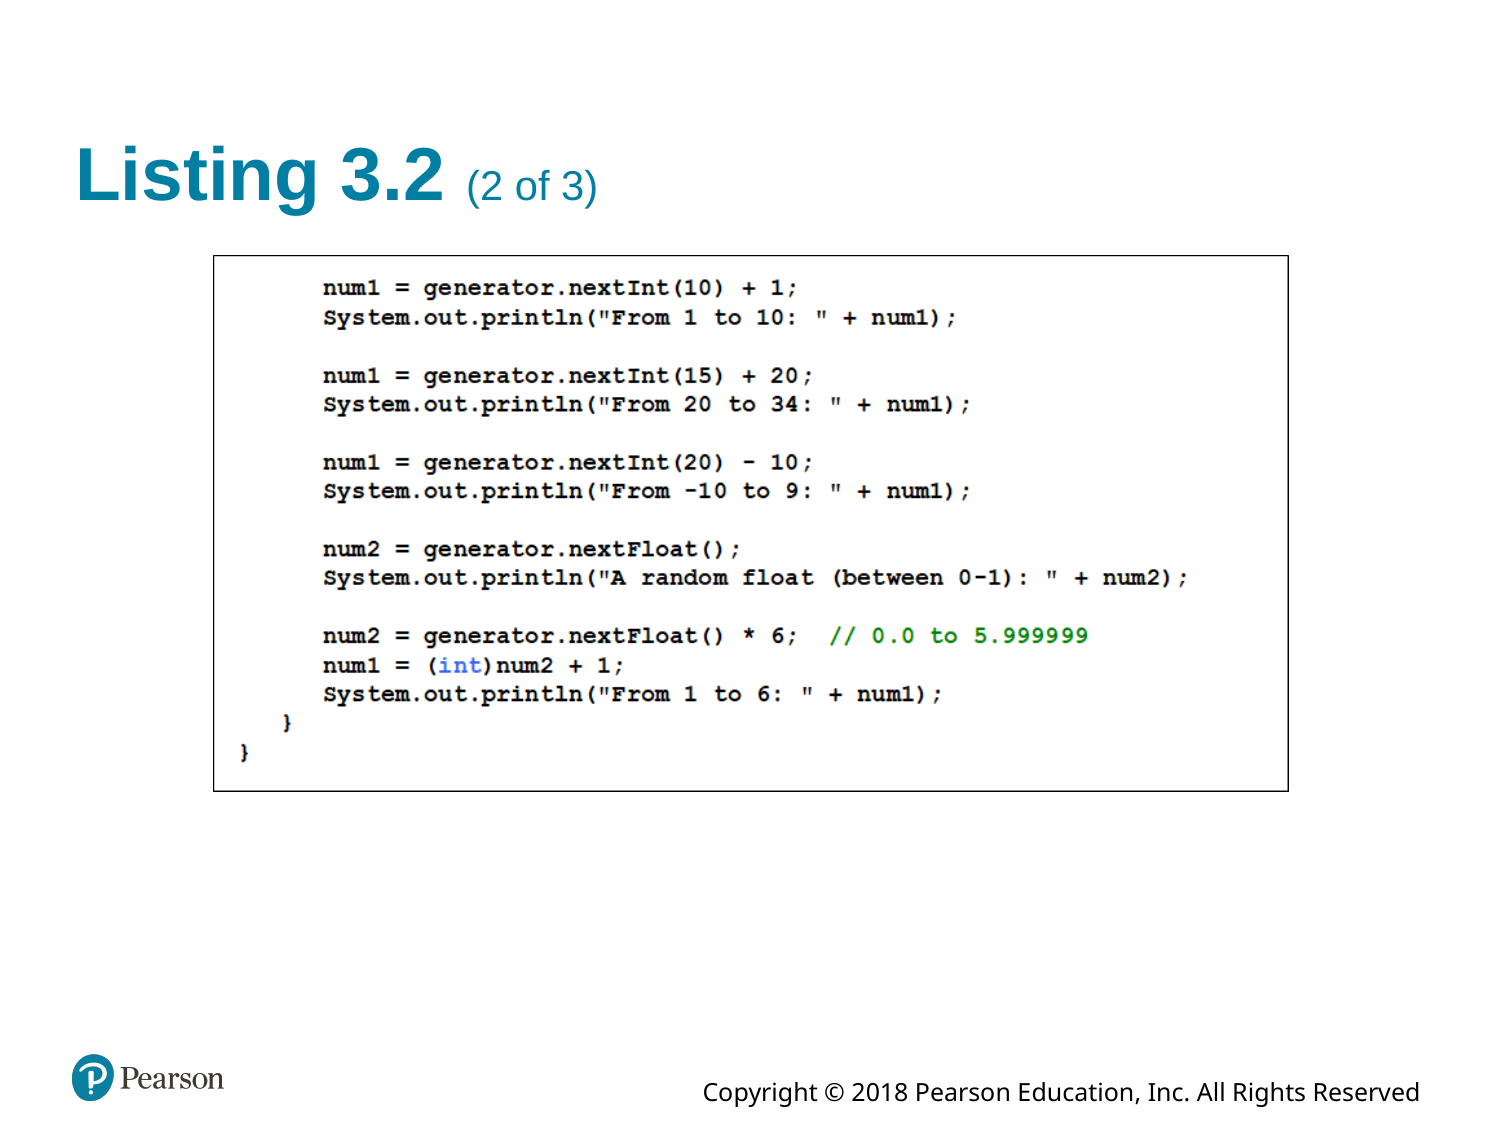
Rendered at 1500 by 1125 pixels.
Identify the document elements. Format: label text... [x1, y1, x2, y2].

picture [72, 1054, 88, 1070]
picture [72, 1087, 83, 1101]
picture [213, 255, 1289, 792]
picture [80, 1063, 106, 1088]
title Listing 3.2 (2 of 3) [75, 35, 1425, 216]
picture [98, 1054, 224, 1101]
